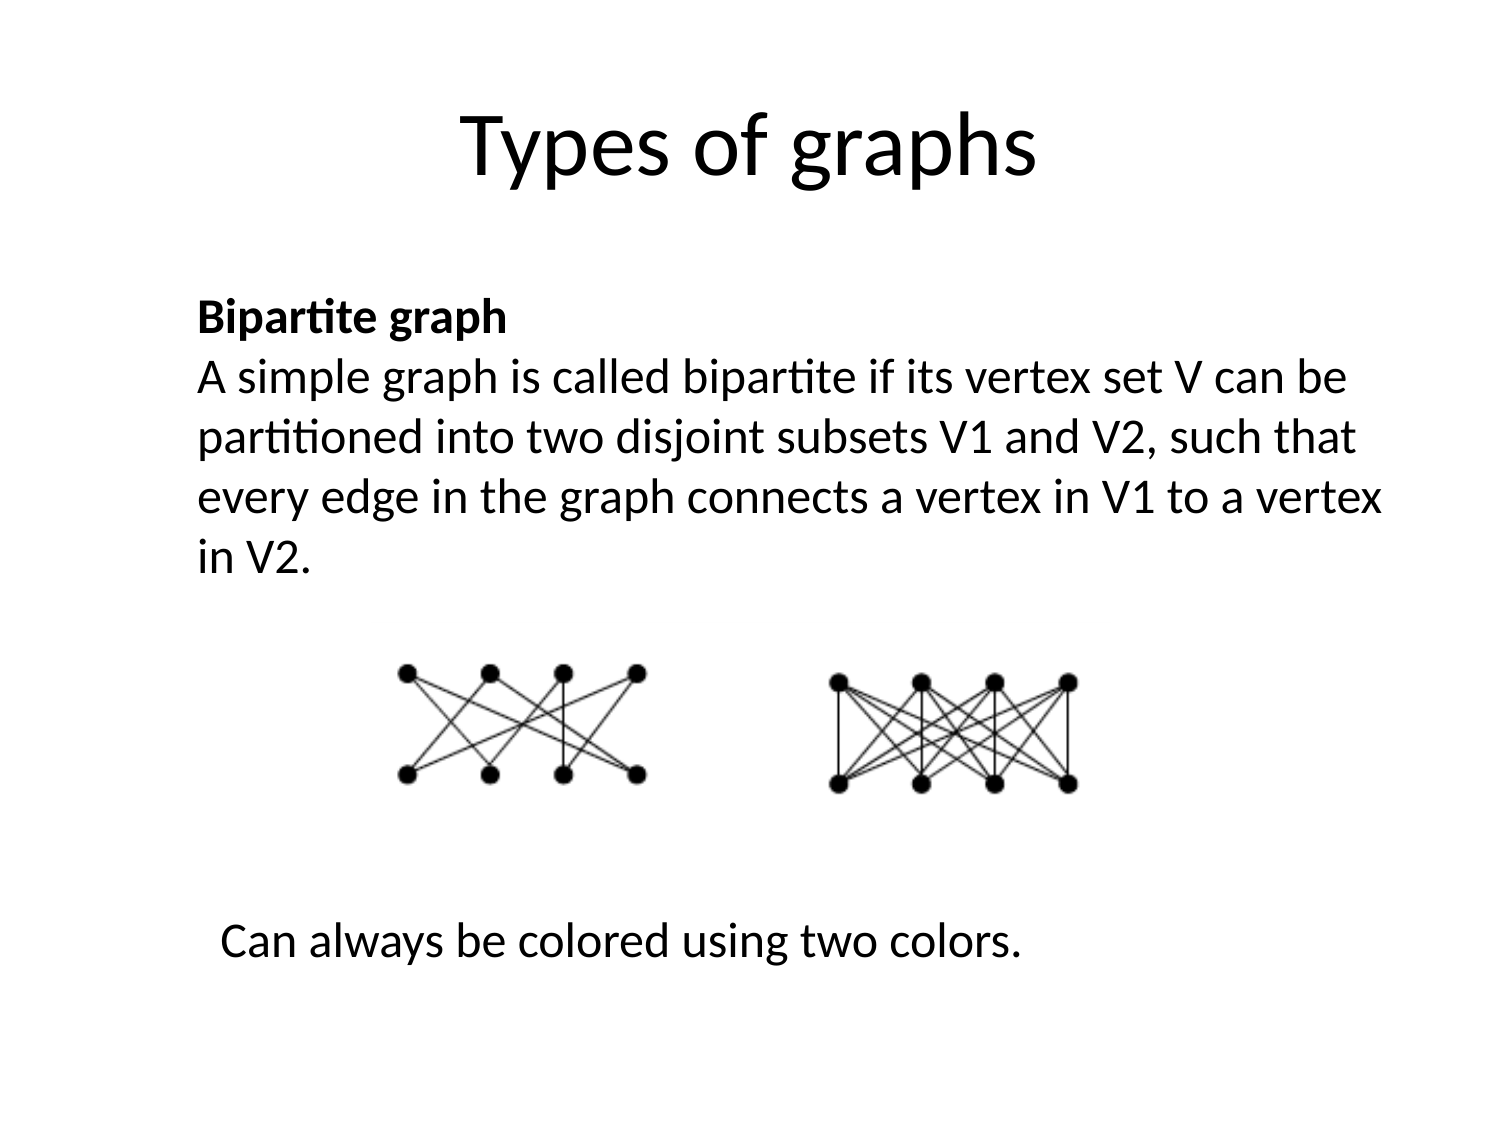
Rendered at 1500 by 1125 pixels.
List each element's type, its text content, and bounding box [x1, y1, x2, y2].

text_box Bipartite graph A simple graph is called bipartite if its vertex set V can be partitioned into two disjoint subsets V1 and V2, such that every edge in the graph connects a vertex in V1 to a vertex in V2. [182, 275, 1398, 651]
title Types of graphs [75, 45, 1425, 233]
picture [370, 621, 1112, 835]
text_box Can always be colored using two colors. [205, 900, 1038, 976]
